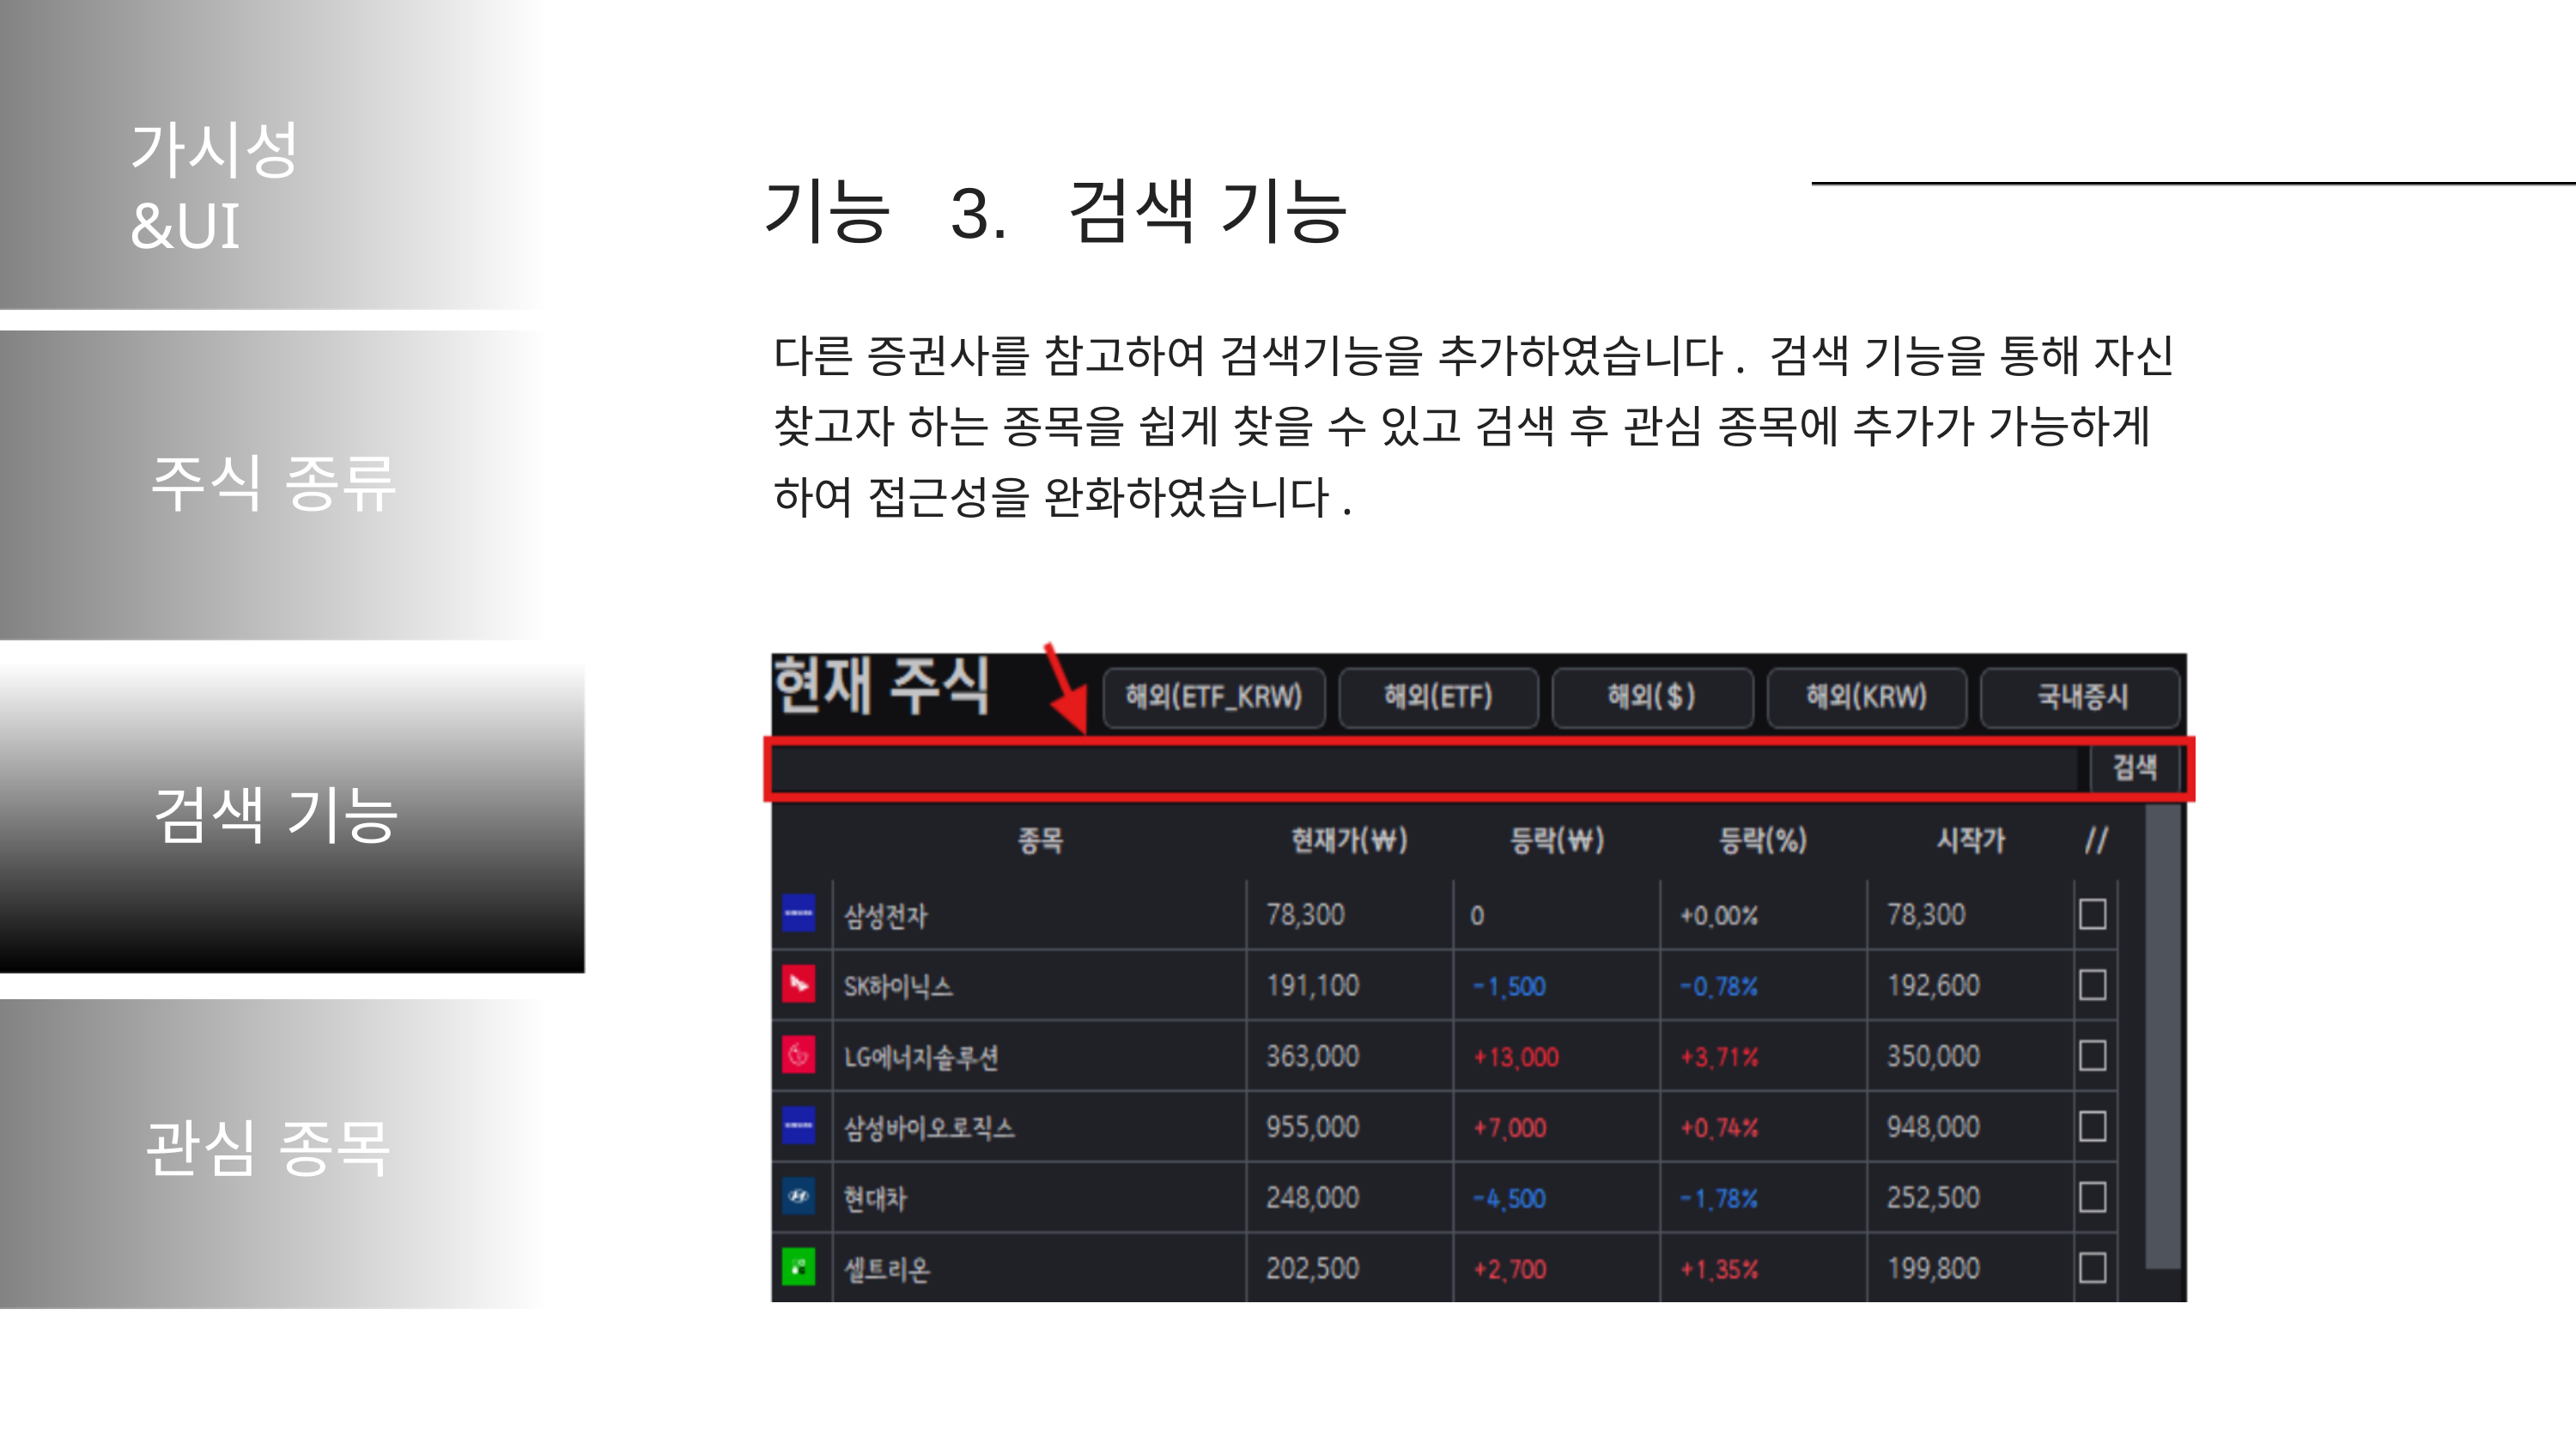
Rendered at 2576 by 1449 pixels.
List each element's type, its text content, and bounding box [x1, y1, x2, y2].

picture [0, 663, 586, 973]
text_box 다른 증권사를 참고하여 검색기능을 추가하였습니다. 검색 기능을 통해 자신 찾고자 하는 종목을 쉽게 찾을 수 있고 검색 후 관심 종목에 추가가 가능하게 하여 접근성을 완화하였습니다. [773, 311, 2217, 518]
picture [0, 0, 548, 310]
picture [1812, 182, 2576, 186]
text_box 기능 3. 검색 기능 [762, 160, 2297, 261]
picture [762, 640, 2196, 1302]
picture [0, 999, 548, 1310]
picture [0, 330, 548, 641]
